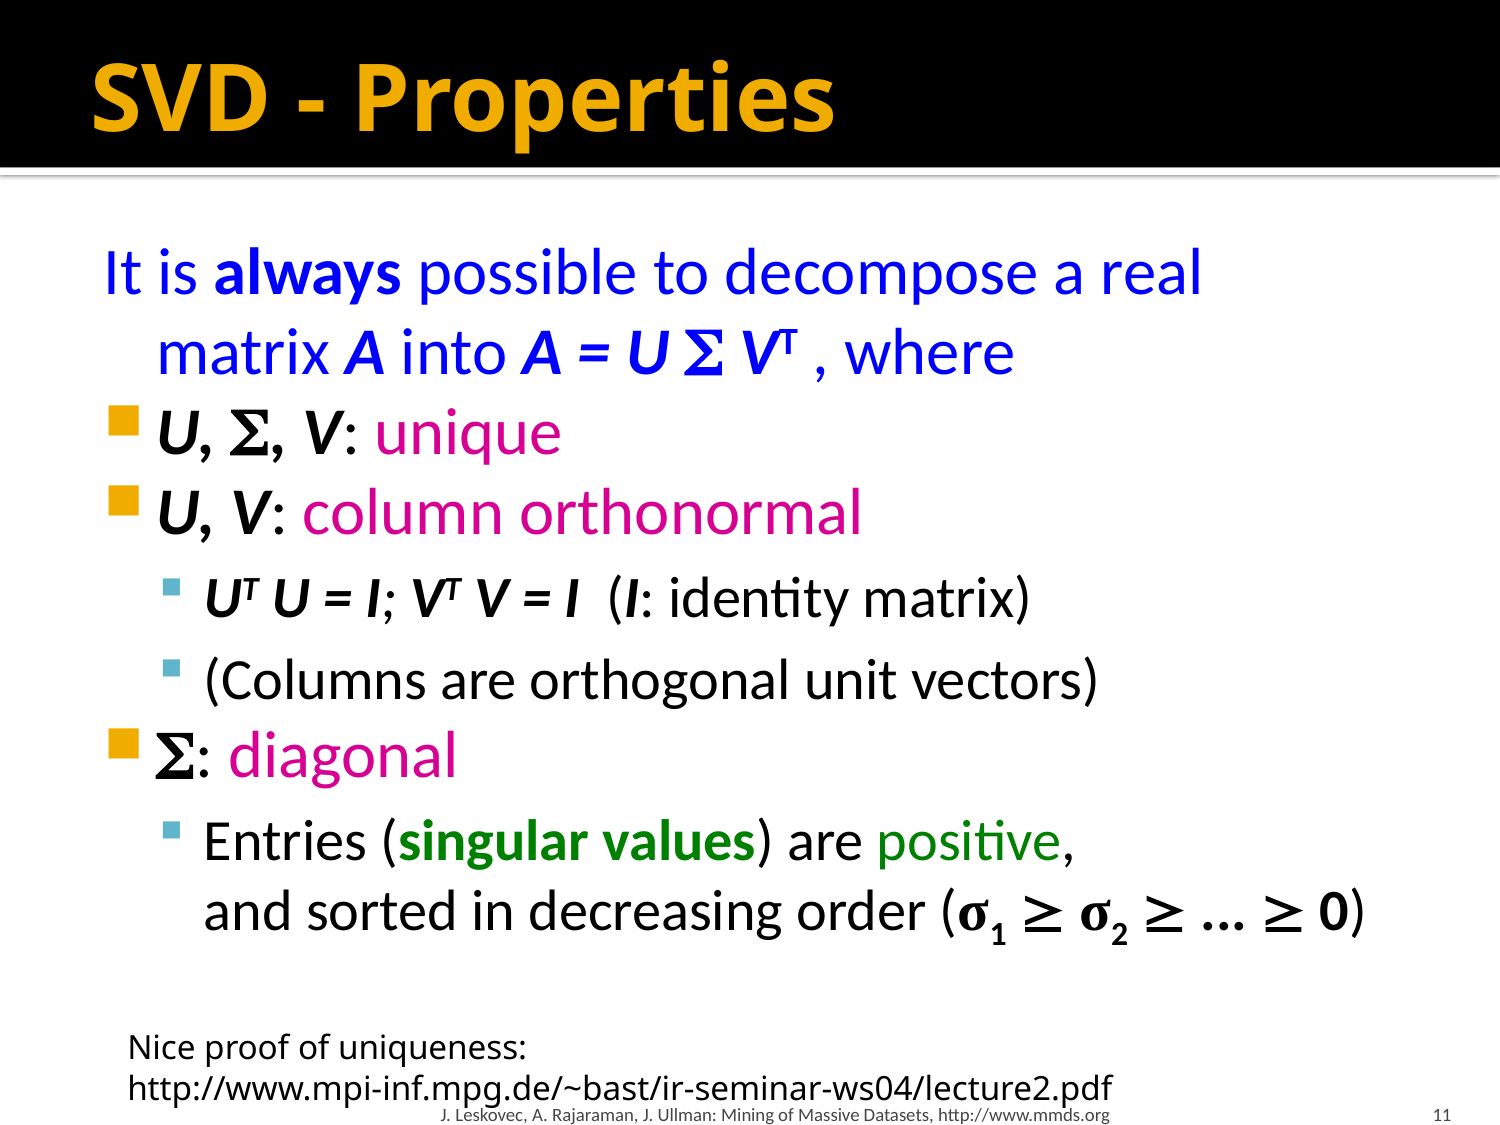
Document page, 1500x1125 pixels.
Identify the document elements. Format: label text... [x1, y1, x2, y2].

title SVD - Properties [75, 12, 1425, 175]
footer J. Leskovec, A. Rajaraman, J. Ullman: Mining of Massive Datasets, http://www.mmds.org [433, 1114, 1337, 1125]
text_box Nice proof of uniqueness: http://www.mpi-inf.mpg.de/~bast/ir-seminar-ws04/lecture2.pdf [112, 1019, 1438, 1114]
list It is always possible to decompose a real matrix A into A = U  VT , where U, , V: unique U, V: column orthonormal UT U = I; VT V = I (I: identity matrix) (Columns are orthogonal unit vectors) : diagonal Entries (singular values) are positive, and sorted in decreasing order (σ1  σ2  ...  0) [75, 212, 1425, 1075]
slide_number 11 [1345, 1080, 1467, 1125]
